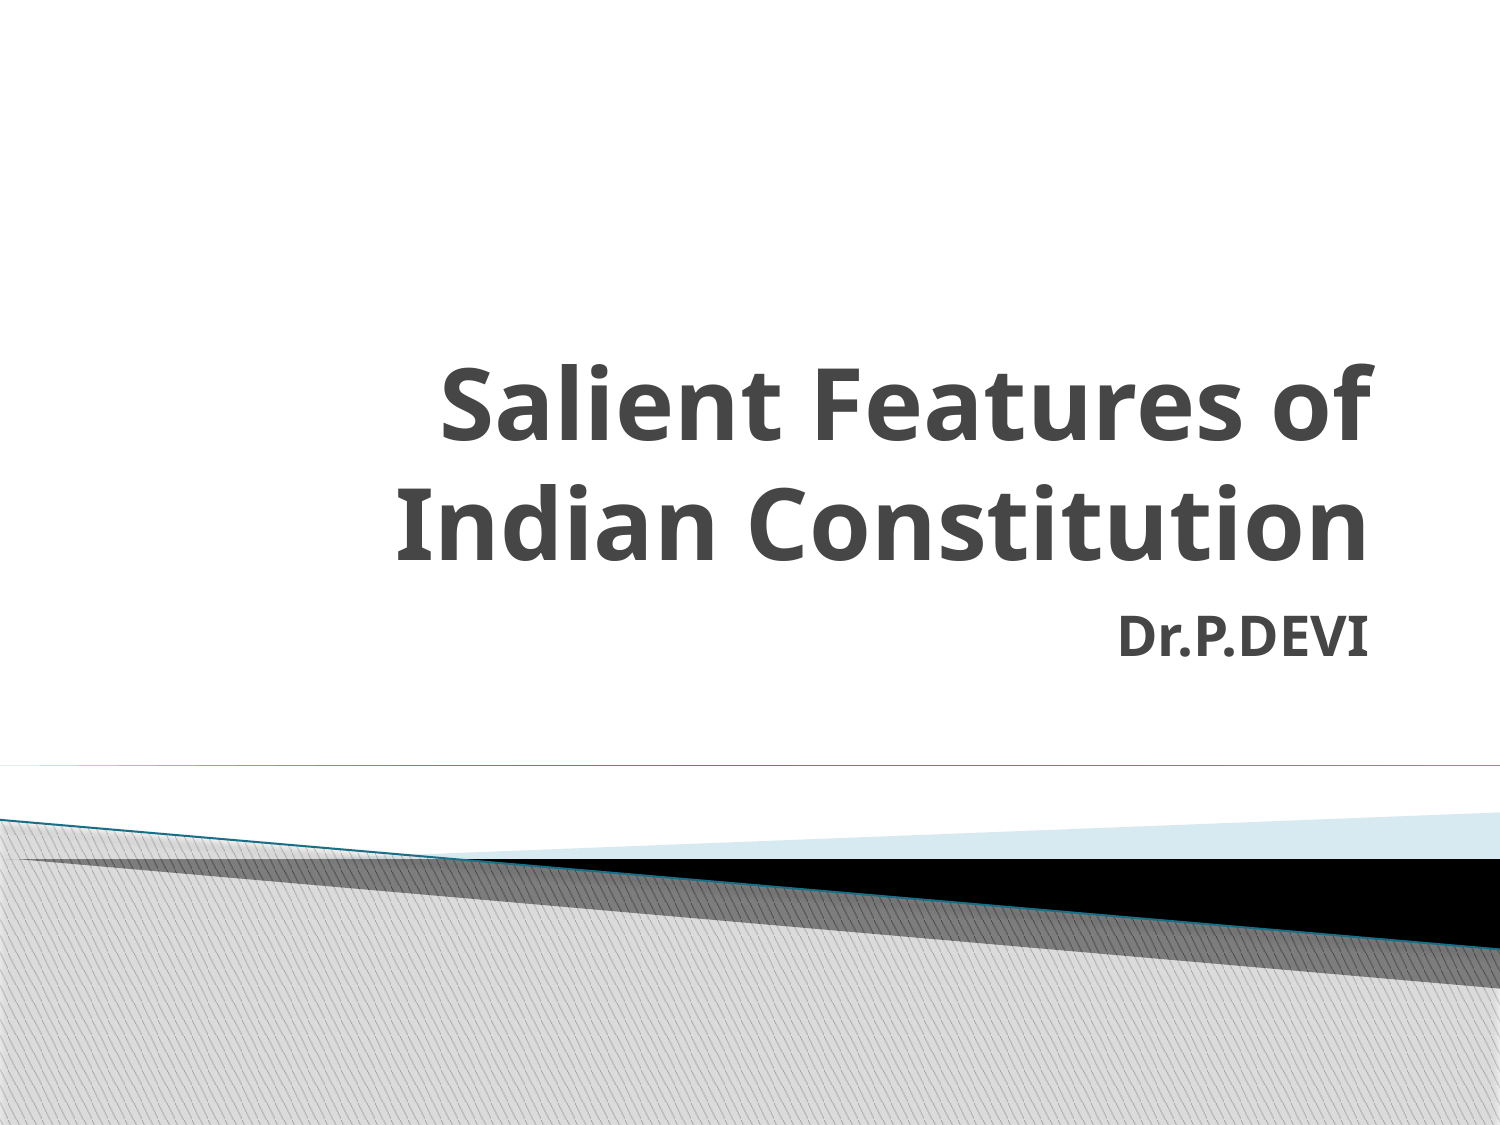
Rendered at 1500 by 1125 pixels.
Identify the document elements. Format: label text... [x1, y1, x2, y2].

picture [5, 859, 1500, 989]
subtitle Dr.P.DEVI [112, 592, 1388, 790]
title Salient Features of Indian Constitution [112, 287, 1388, 588]
